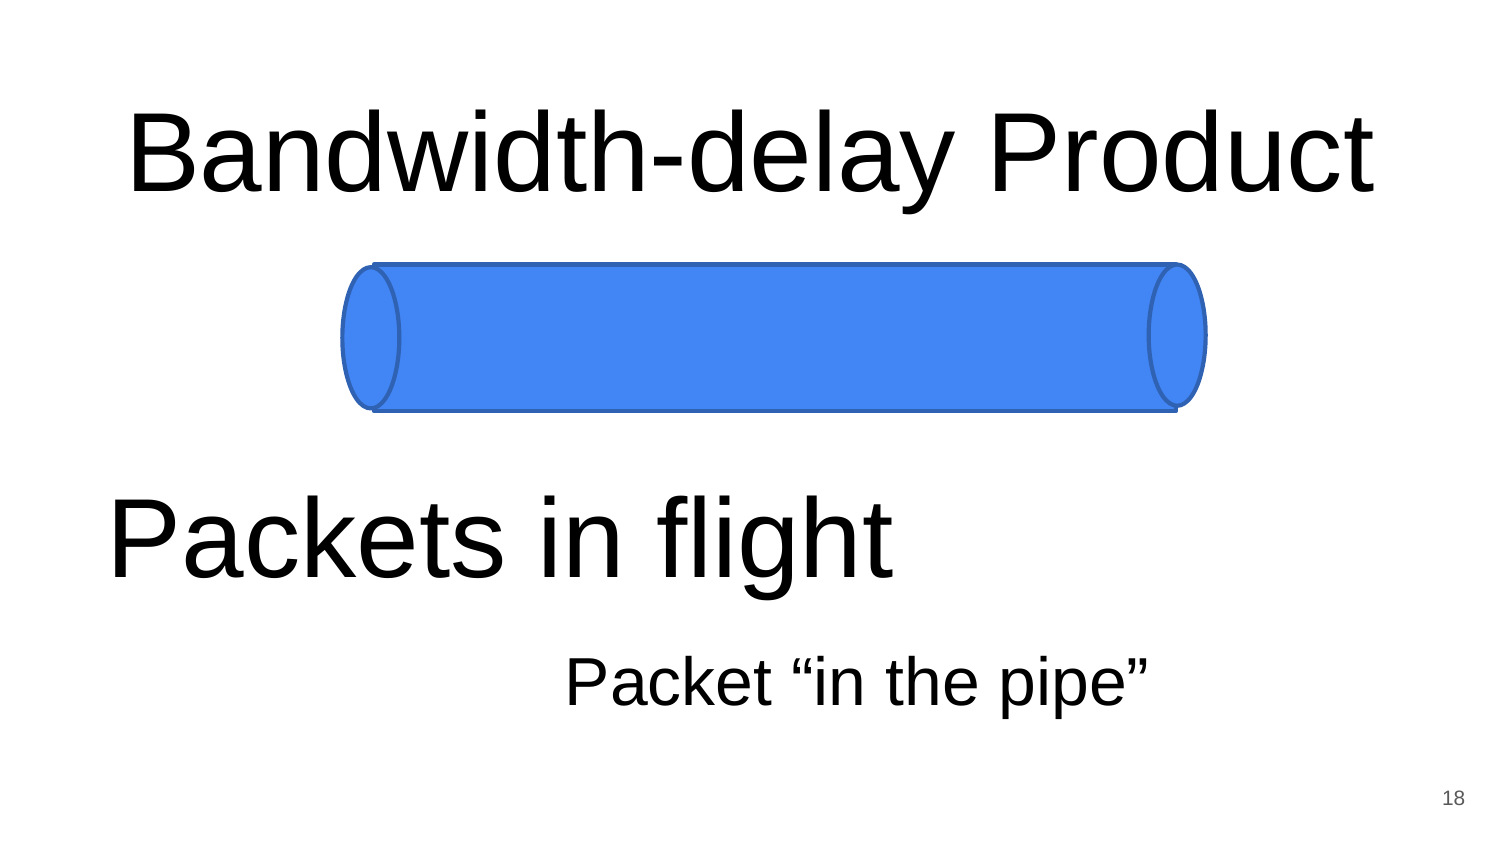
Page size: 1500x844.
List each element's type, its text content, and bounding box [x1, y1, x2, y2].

text_box Packets in flight [73, 484, 928, 615]
text_box Bandwidth-delay Product [47, 98, 1453, 230]
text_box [342, 264, 1206, 412]
text_box 18 [1389, 764, 1480, 830]
text_box Packet “in the pipe” [233, 537, 1482, 734]
